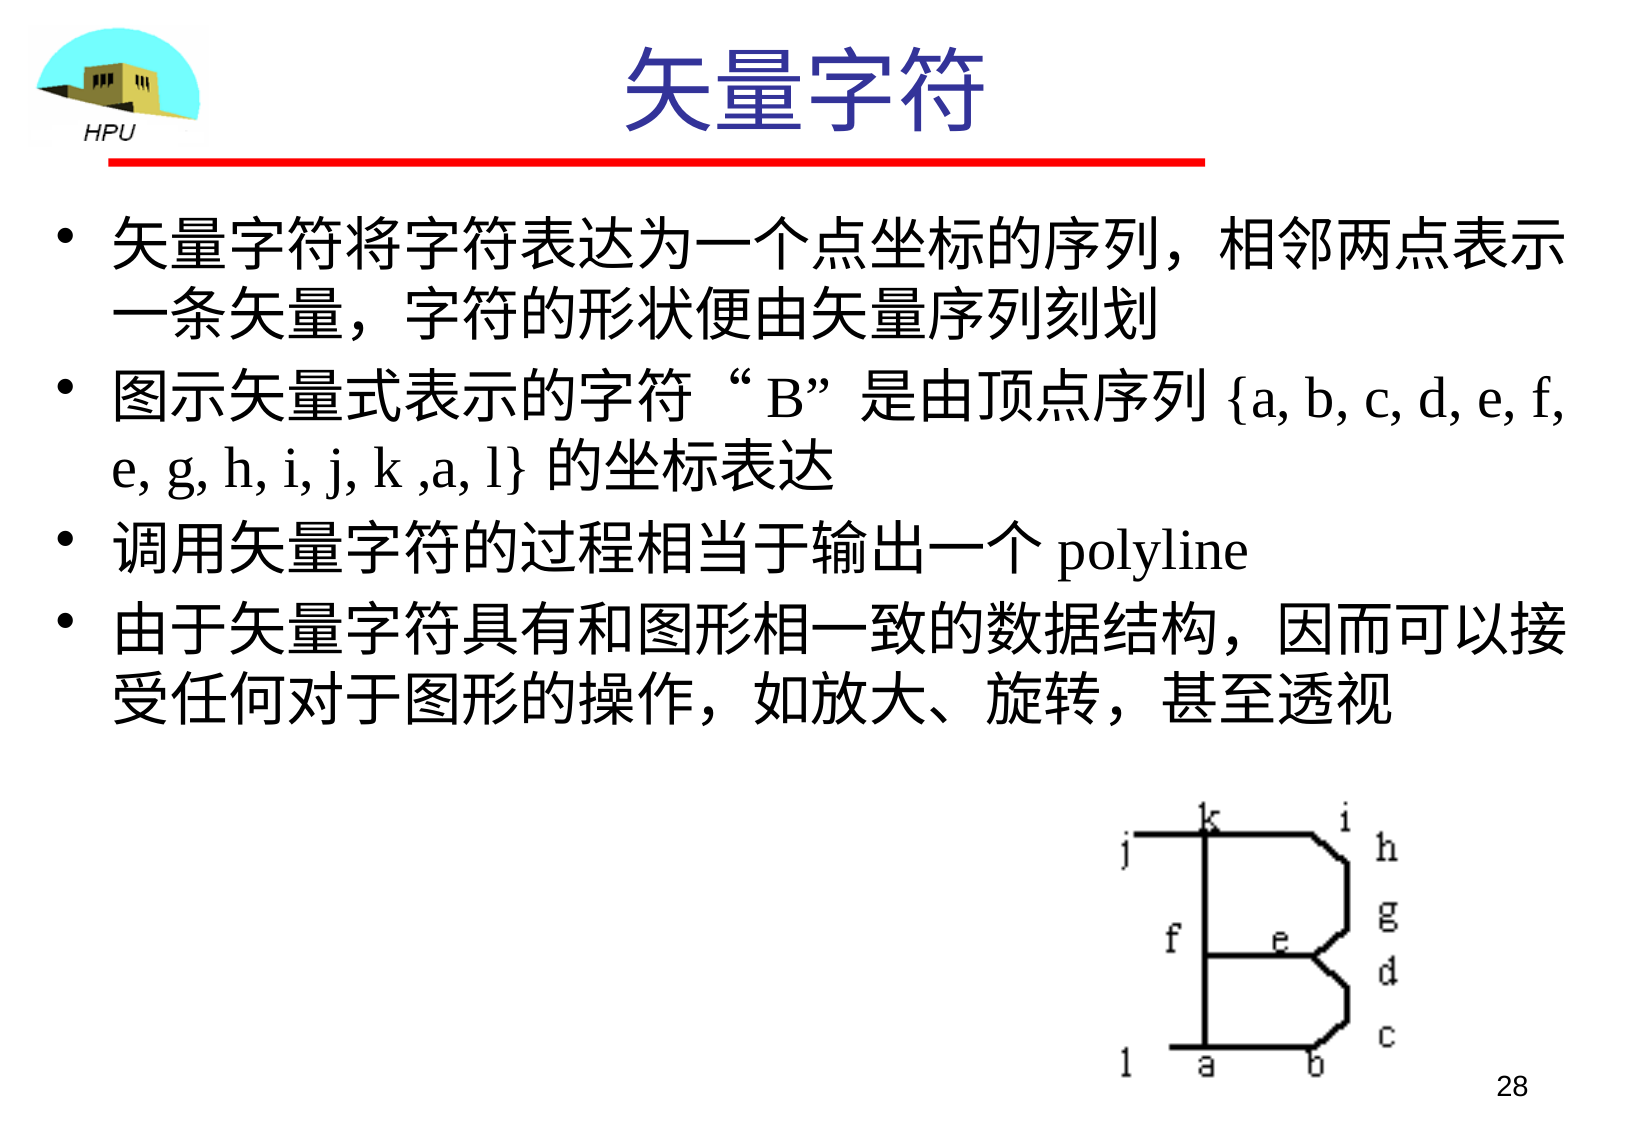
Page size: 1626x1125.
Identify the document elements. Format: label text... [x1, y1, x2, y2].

list 矢量字符将字符表达为一个点坐标的序列，相邻两点表示一条矢量，字符的形状便由矢量序列刻划 图示矢量式表示的字符“B” 是由顶点序列{a, b, c, d, e, f, e, g, h, i, j, k ,a, l}的坐标表达 调用矢量字符的过程相当于输出一个polyline 由于矢量字符具有和图形相一致的数据结构，因而可以接受任何对于图形的操作，如放大、旋转，甚至透视 [40, 200, 1598, 1050]
title 矢量字符 [27, 12, 1585, 163]
picture [1031, 793, 1428, 1125]
slide_number 28 [1432, 1059, 1544, 1113]
